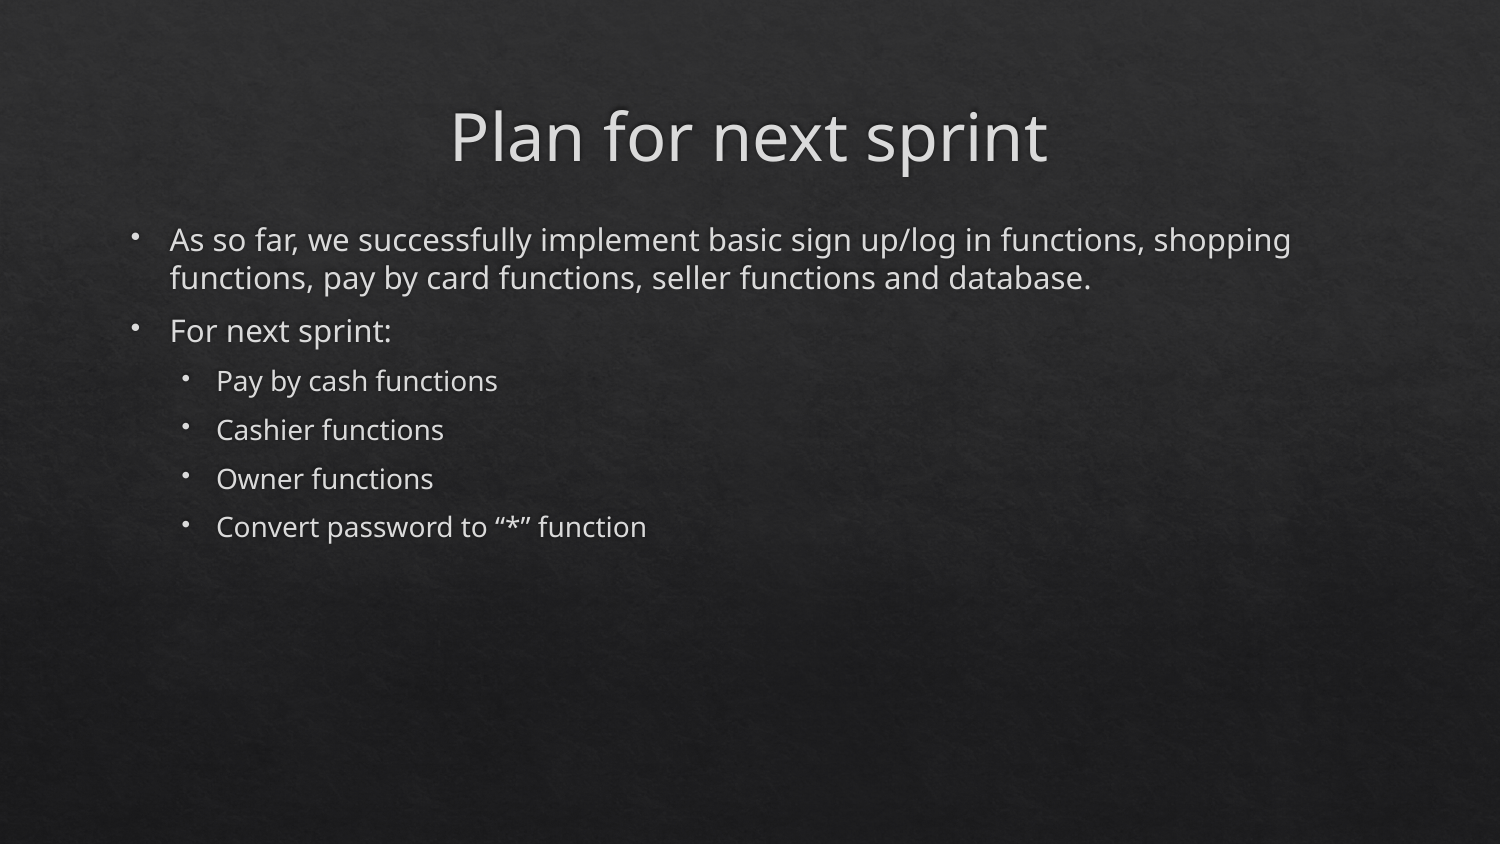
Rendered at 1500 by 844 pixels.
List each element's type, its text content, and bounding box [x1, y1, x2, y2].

title Plan for next sprint [112, 75, 1387, 195]
list As so far, we successfully implement basic sign up/log in functions, shopping functions, pay by card functions, seller functions and database. For next sprint: Pay by cash functions Cashier functions Owner functions Convert password to “*” function [112, 213, 1387, 713]
